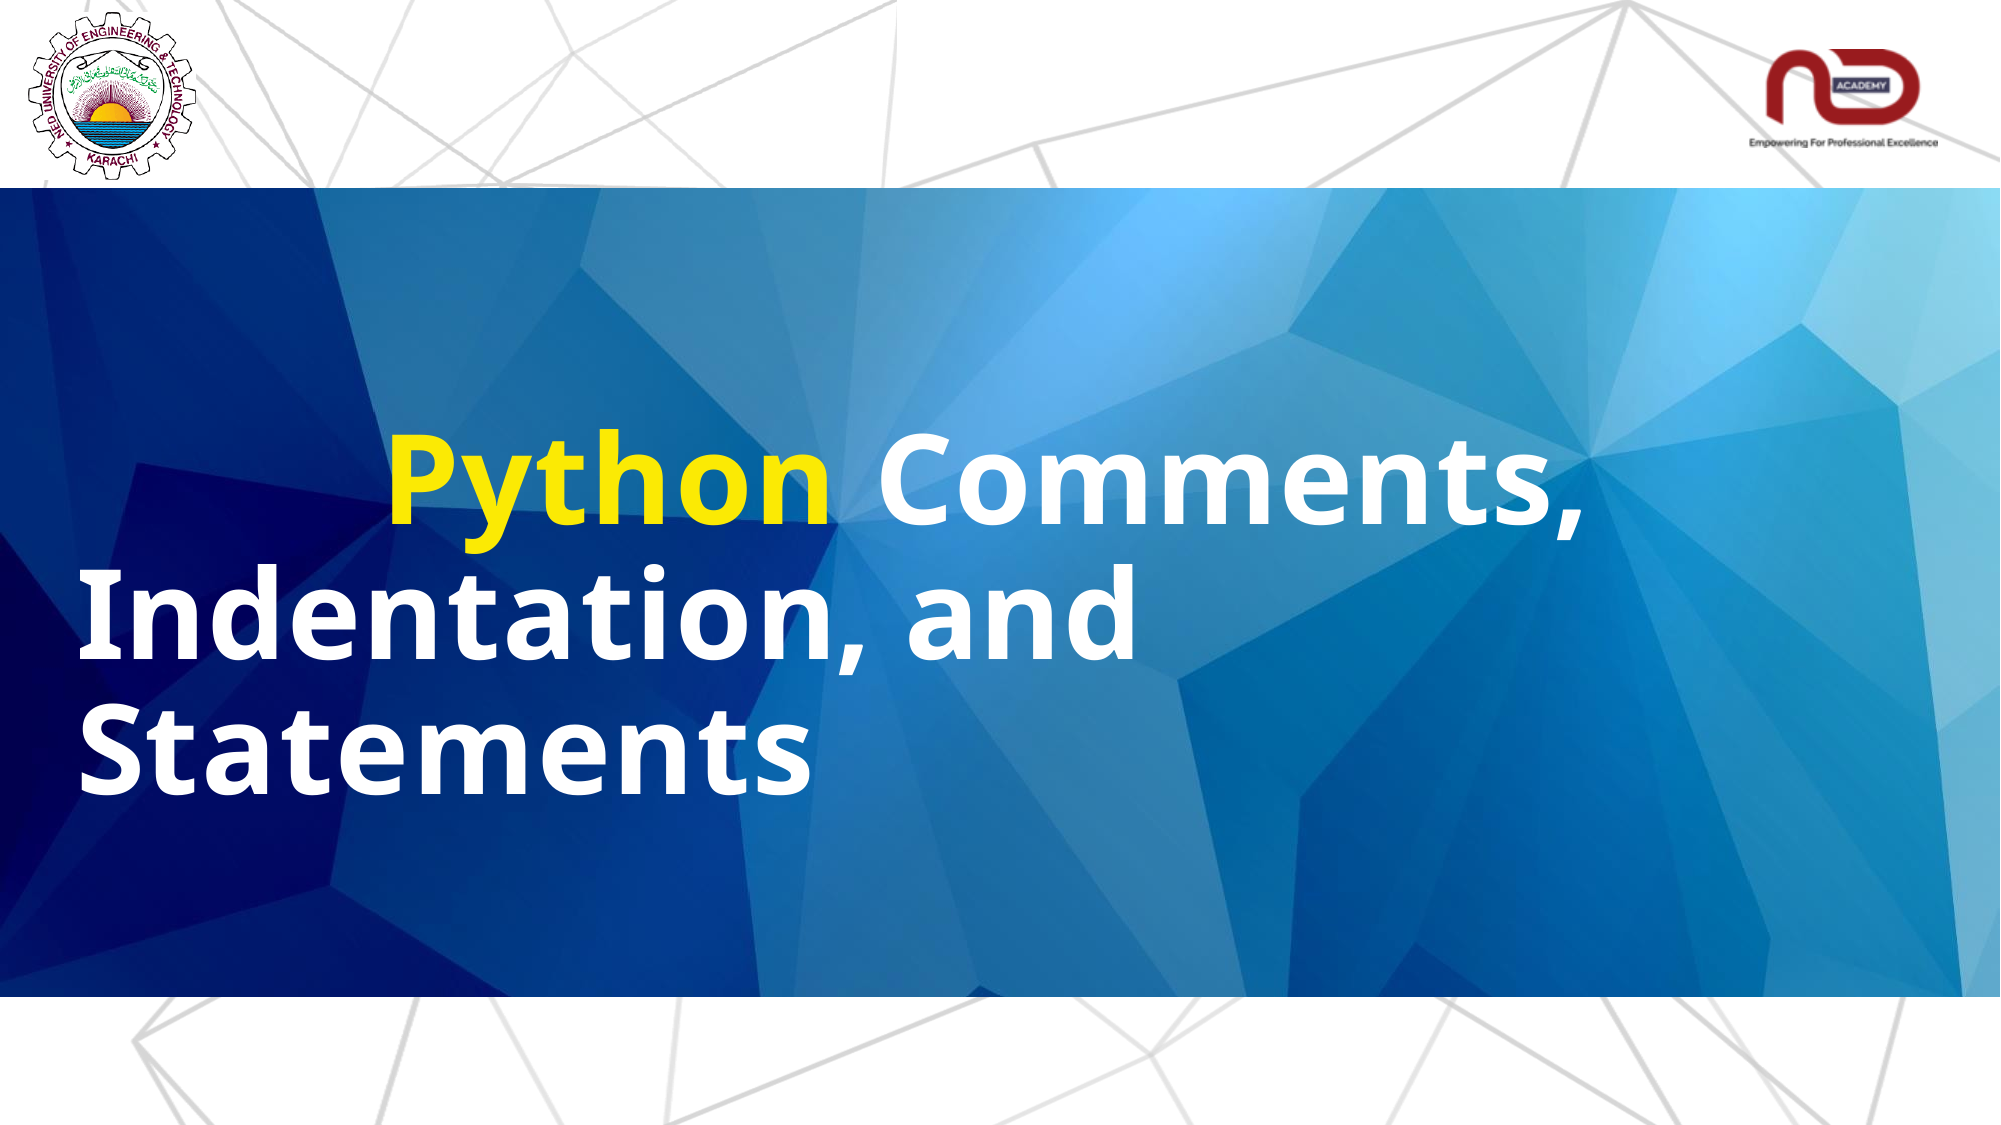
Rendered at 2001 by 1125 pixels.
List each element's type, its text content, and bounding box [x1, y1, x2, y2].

title Python Comments, Indentation, and Statements [73, 395, 1887, 820]
picture [0, 0, 2000, 1125]
